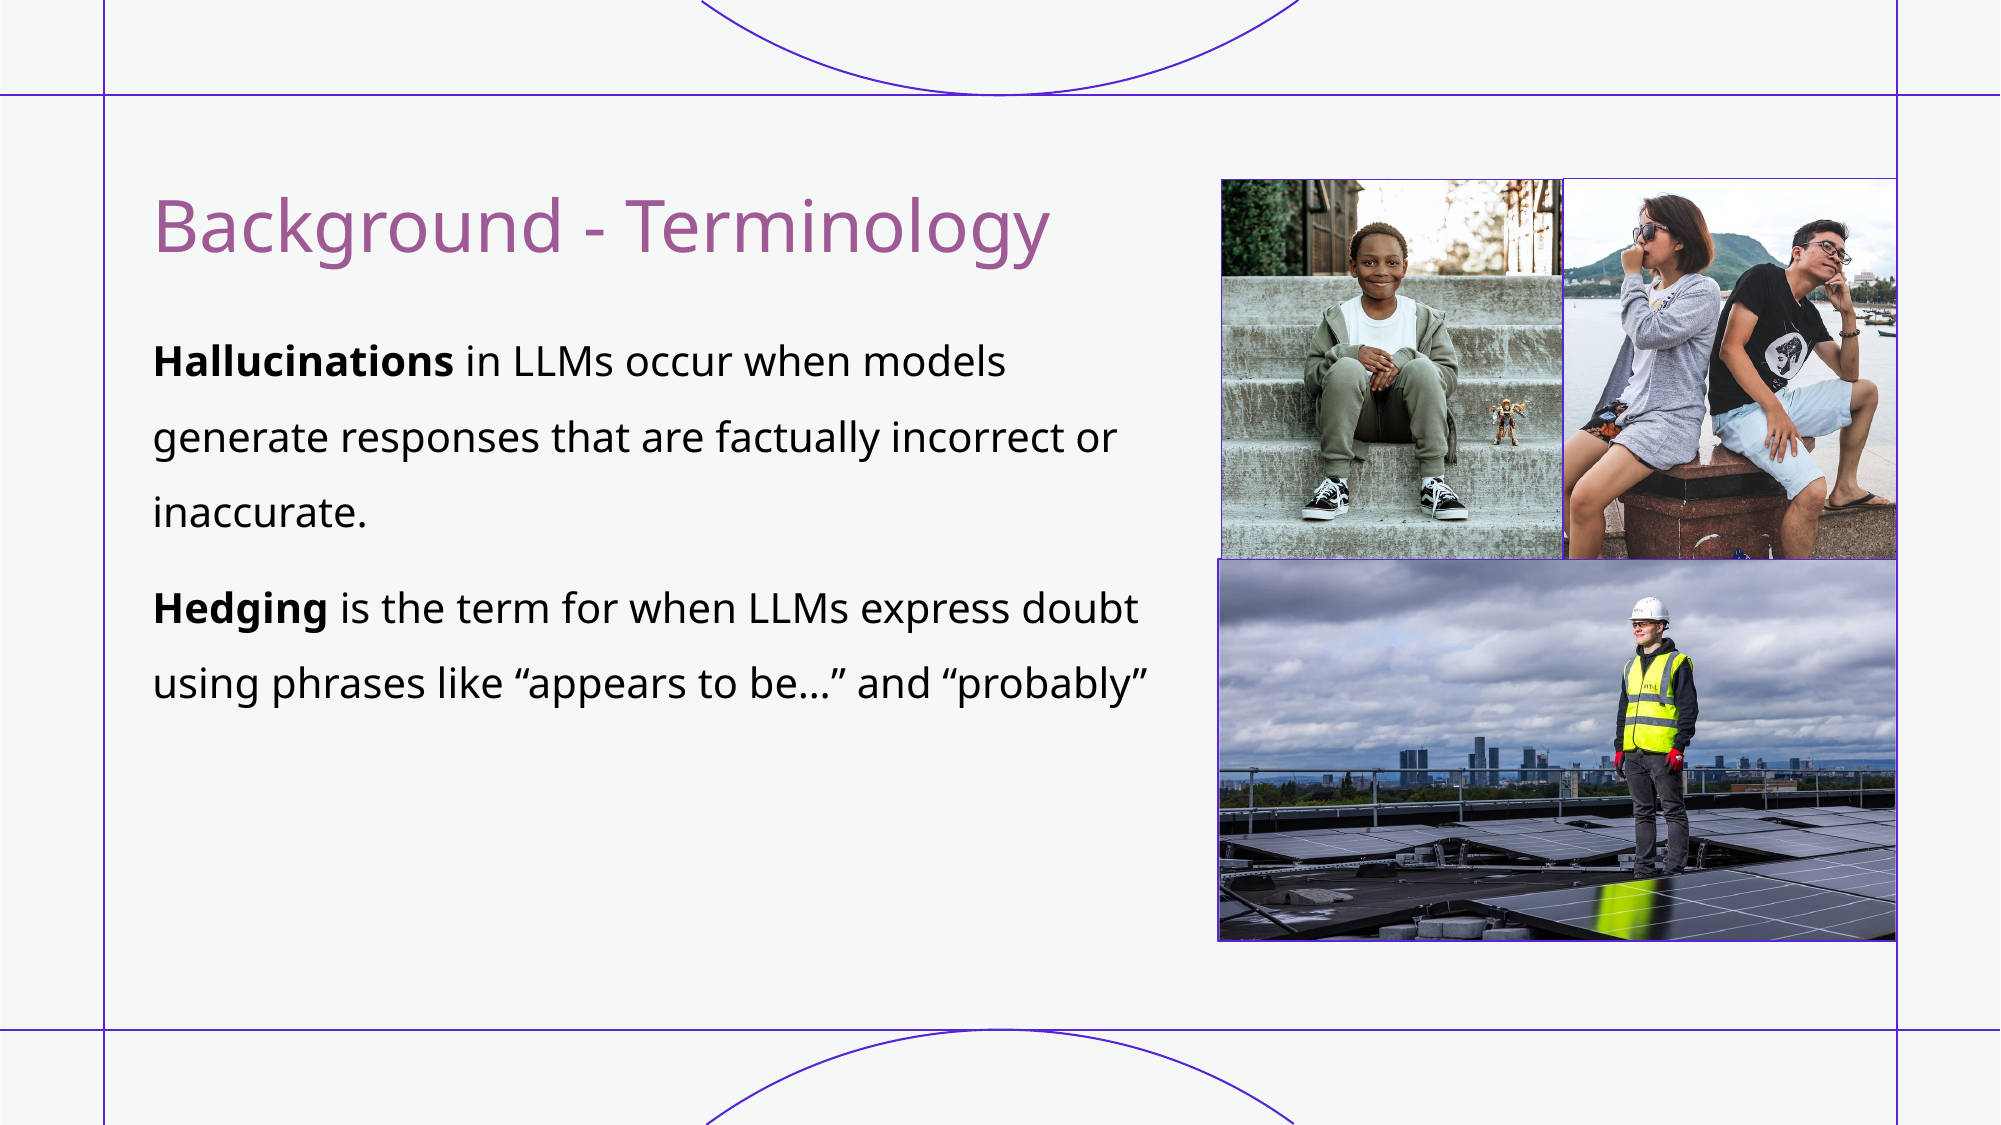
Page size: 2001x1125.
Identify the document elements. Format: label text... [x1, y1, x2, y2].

list Hallucinations in LLMs occur when models generate responses that are factually incorrect or inaccurate. Hedging is the term for when LLMs express doubt using phrases like “appears to be…” and “probably” [137, 302, 1169, 1014]
title Background - Terminology [137, 119, 1220, 275]
picture [1219, 178, 1897, 940]
